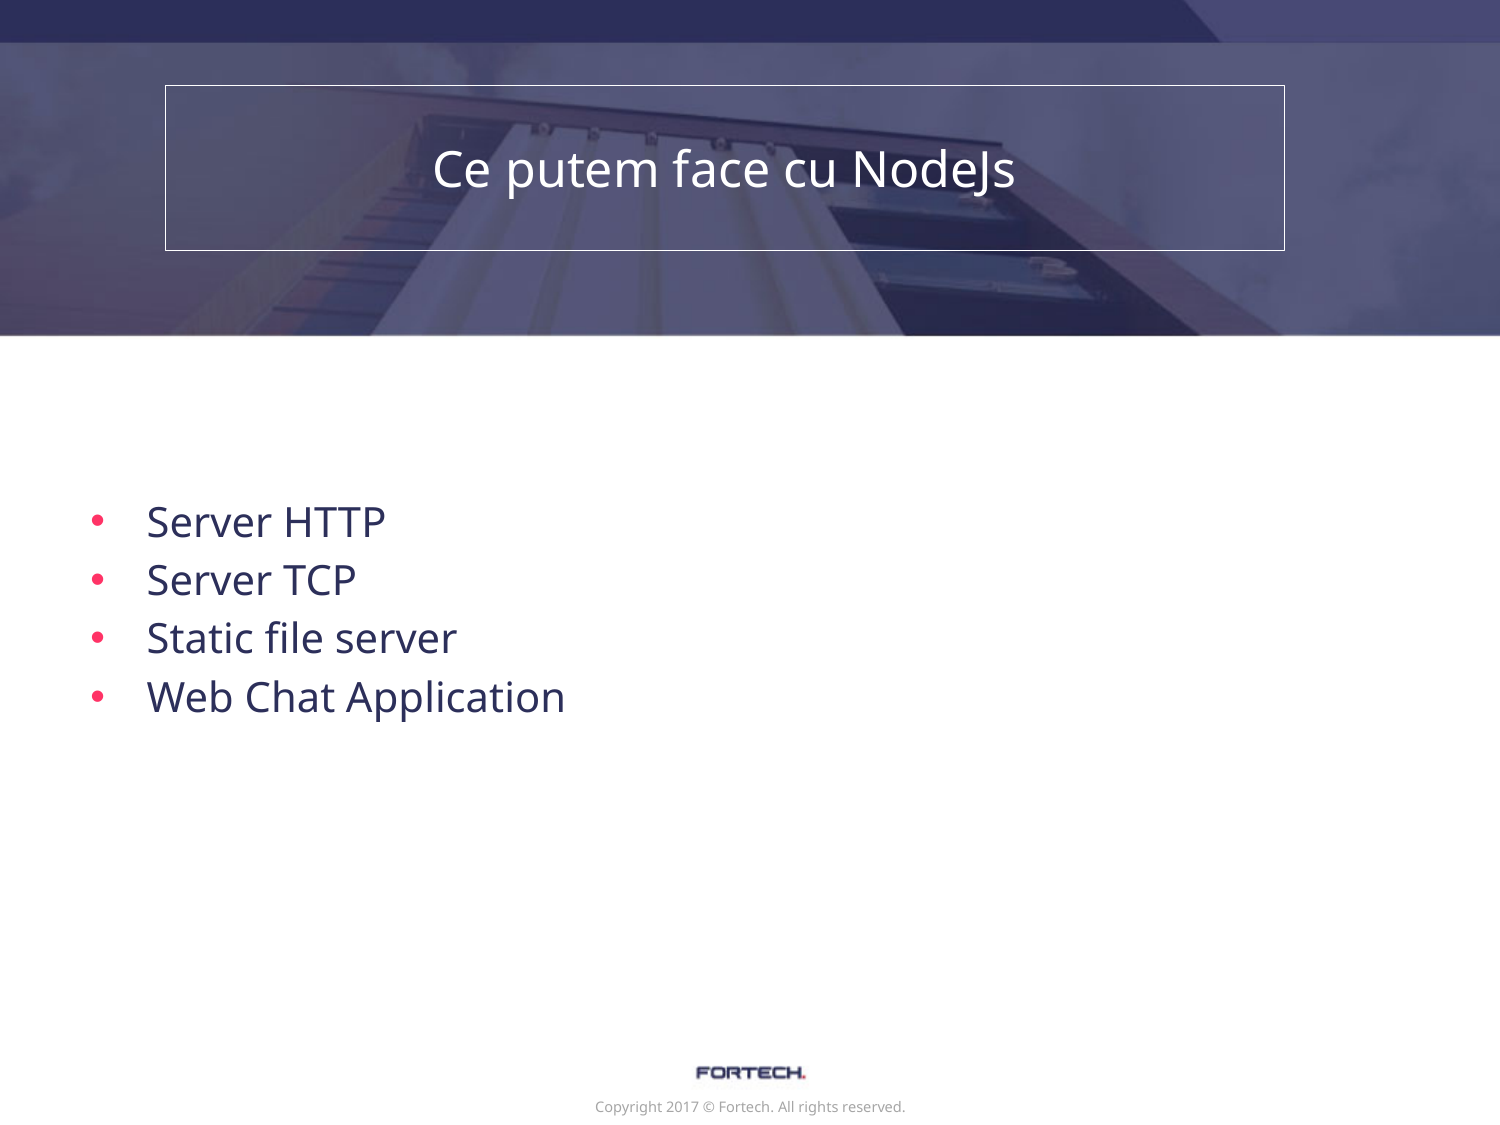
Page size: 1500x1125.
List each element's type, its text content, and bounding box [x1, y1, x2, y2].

picture [0, 0, 1500, 1125]
title Ce putem face cu NodeJs [165, 84, 1285, 251]
list Server HTTP Server TCP Static file server Web Chat Application [75, 381, 1426, 1043]
